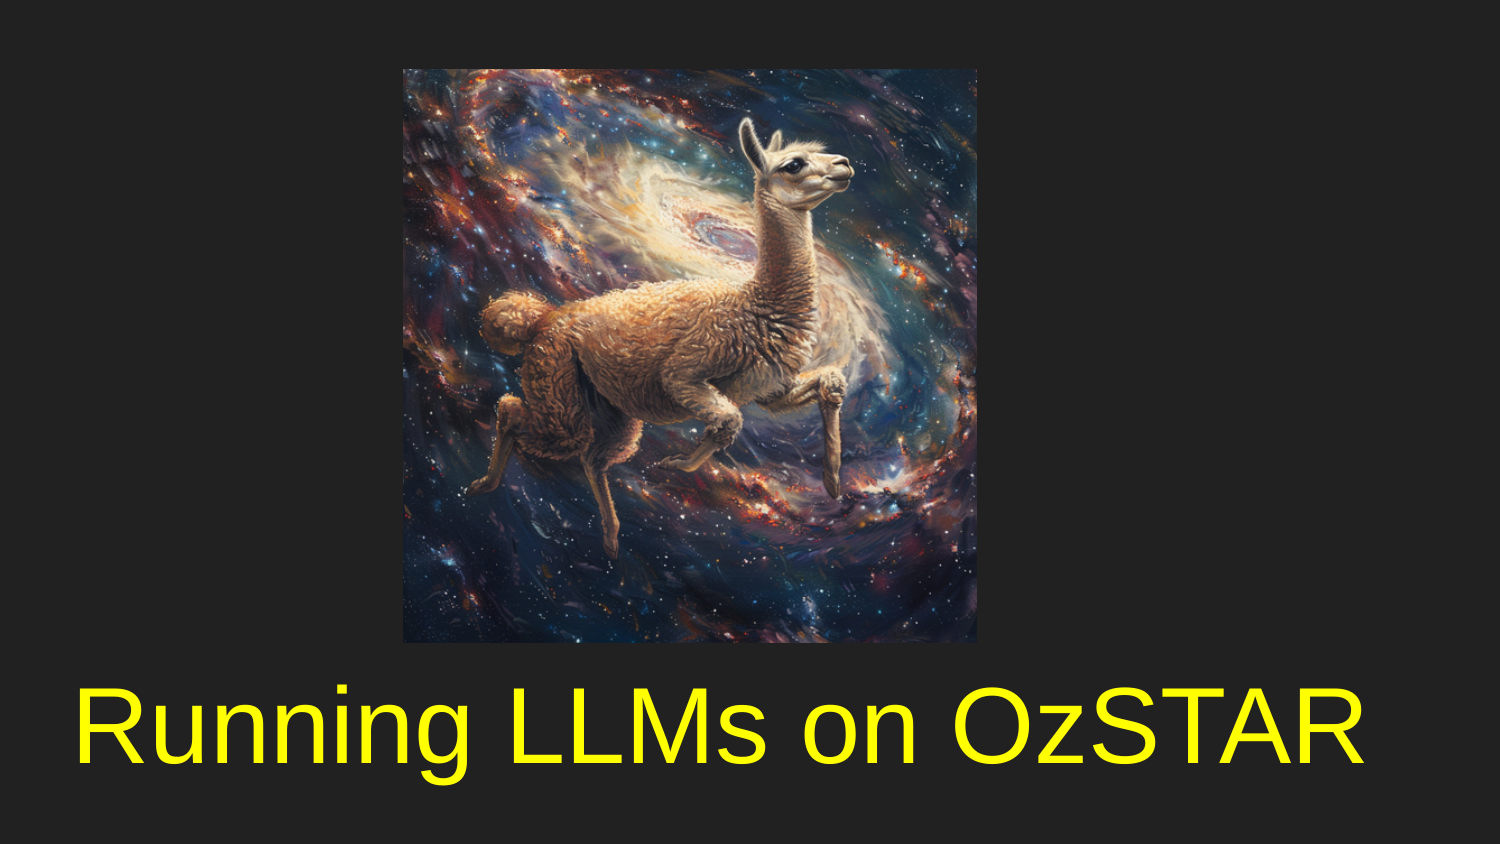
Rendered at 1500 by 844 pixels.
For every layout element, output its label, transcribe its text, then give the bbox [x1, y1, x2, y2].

title Running LLMs on OzSTAR [22, 464, 1420, 802]
picture [403, 69, 977, 643]
